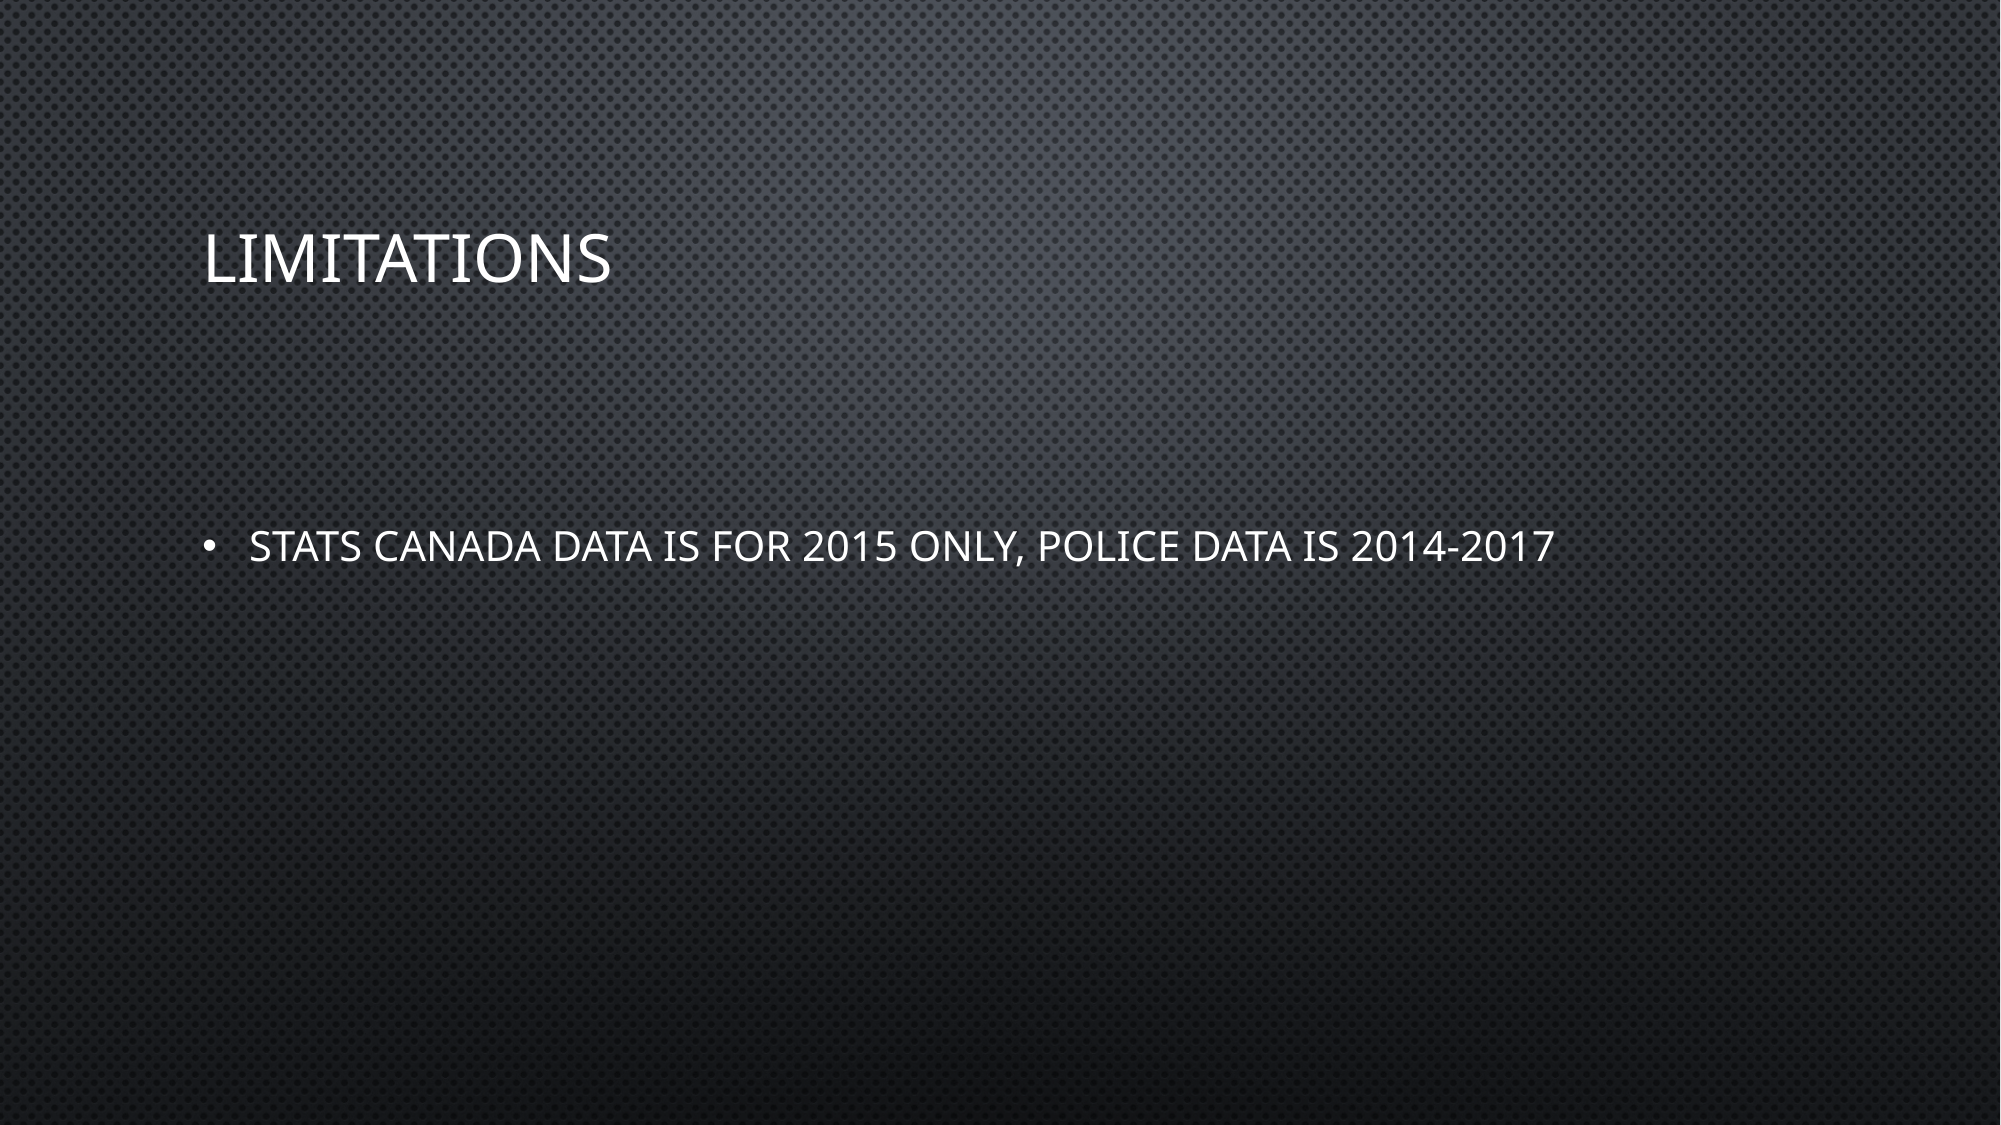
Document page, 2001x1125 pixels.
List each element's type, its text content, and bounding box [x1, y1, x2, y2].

list STATS CANADA DATA IS FOR 2015 ONLY, POLICE DATA IS 2014-2017 [187, 324, 1813, 837]
title LIMITATIONS [187, 99, 1813, 324]
